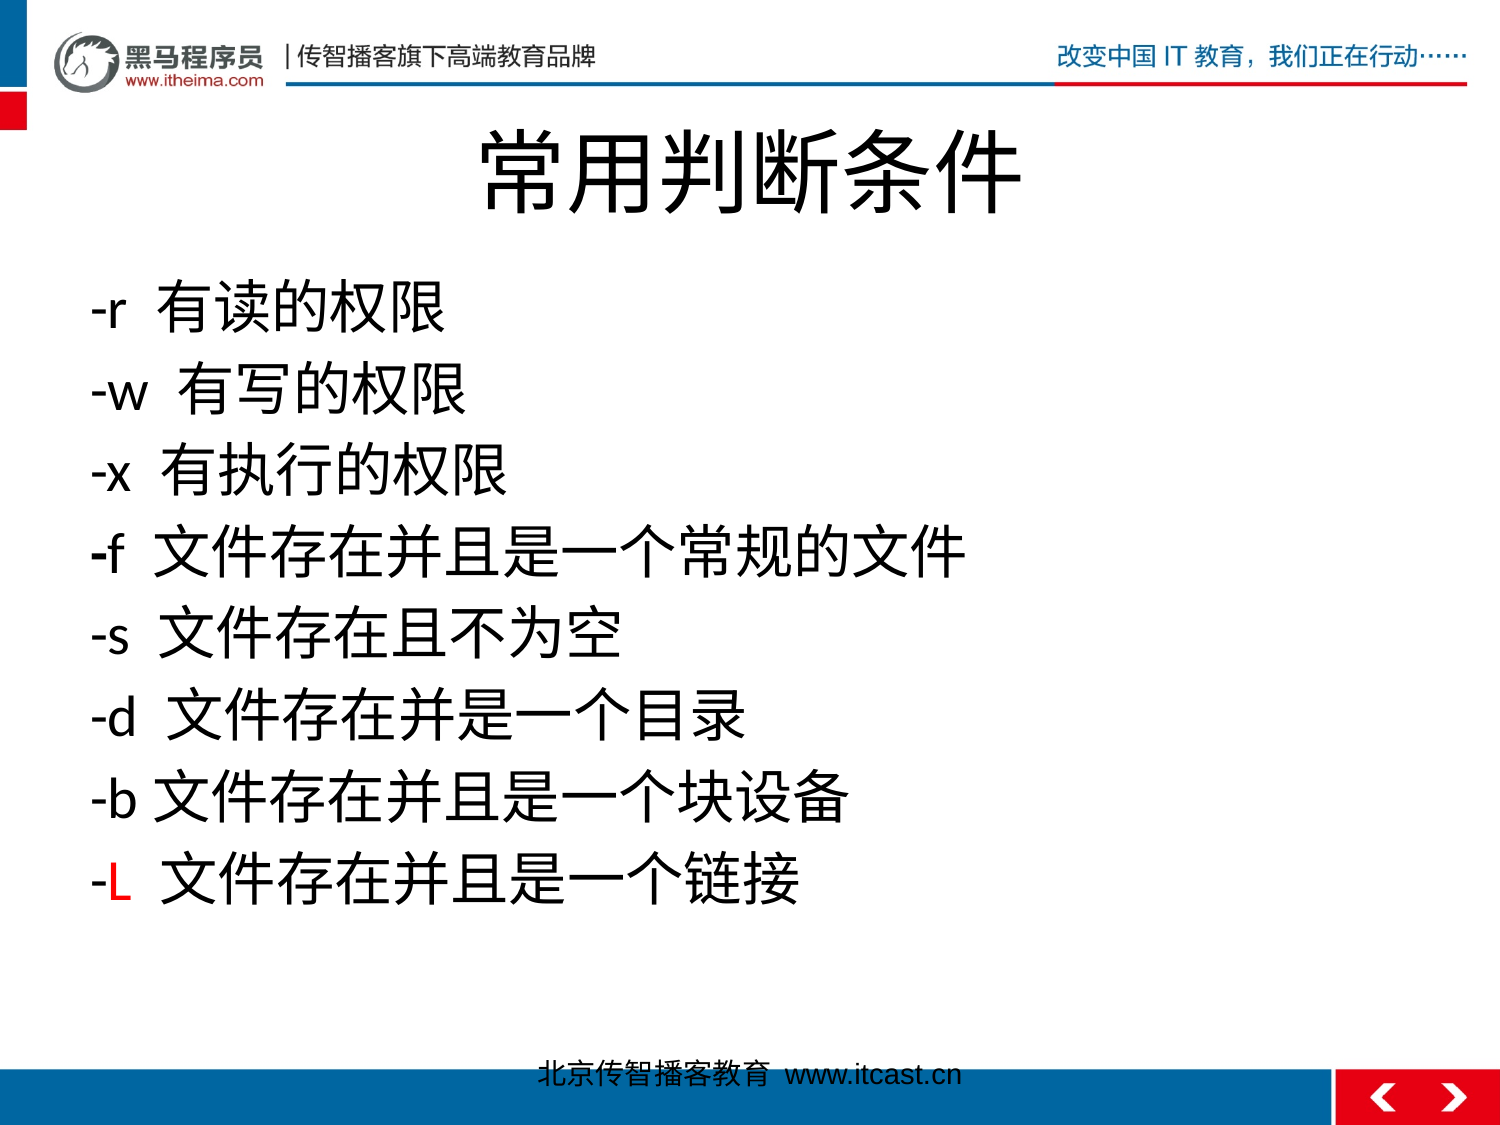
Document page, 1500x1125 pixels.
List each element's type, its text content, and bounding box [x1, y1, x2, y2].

title 常用判断条件 [75, 45, 1425, 233]
list -r 有读的权限 -w 有写的权限 -x 有执行的权限 -f 文件存在并且是一个常规的文件 -s 文件存在且不为空 -d 文件存在并是一个目录 -b文件存在并且是一个块设备 -L 文件存在并且是一个链接 [75, 262, 1425, 1005]
picture [0, 0, 1500, 1125]
footer 北京传智播客教育 www.itcast.cn [512, 1042, 988, 1103]
